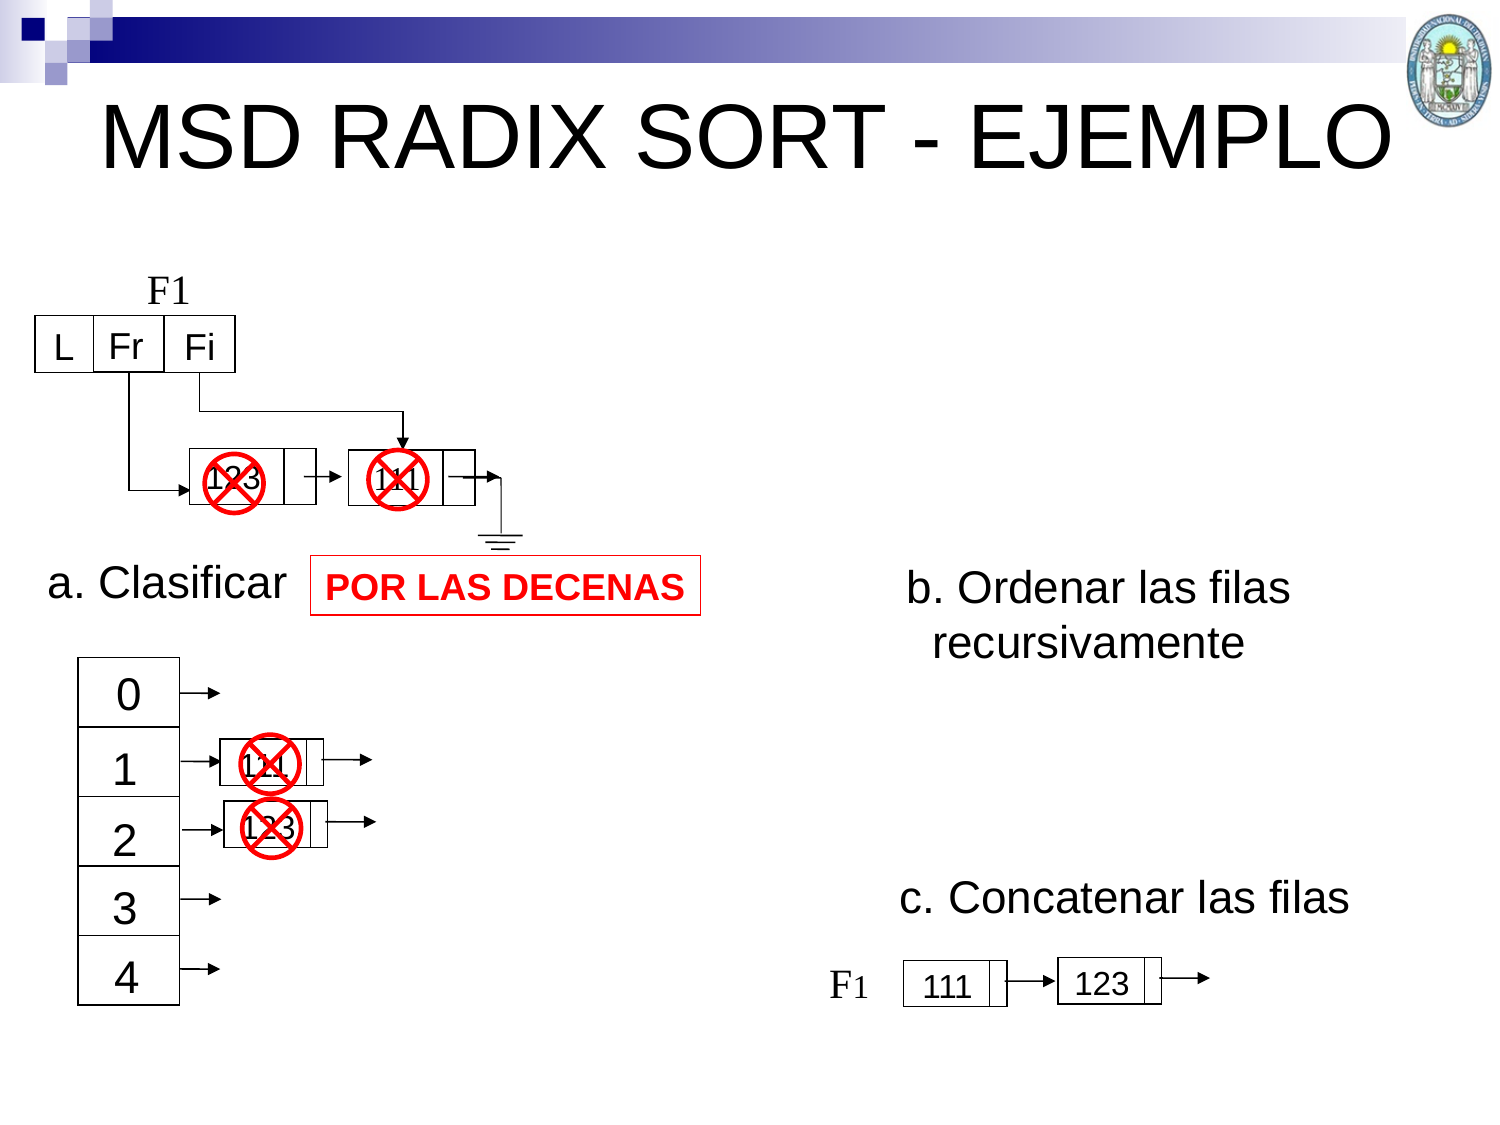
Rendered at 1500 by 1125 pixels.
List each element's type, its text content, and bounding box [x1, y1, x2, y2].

text_box a. Clasificar [33, 545, 303, 616]
text_box L [34, 315, 88, 373]
title MSD RADIX SORT - EJEMPLO [84, 19, 1435, 244]
picture [1406, 11, 1493, 133]
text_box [1044, 954, 1211, 1020]
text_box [210, 798, 377, 864]
text_box POR LAS DECENAS [310, 555, 701, 616]
text_box b. Ordenar las filas recursivamente [892, 550, 1320, 676]
text_box c. Concatenar las filas [885, 860, 1367, 931]
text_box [189, 448, 343, 533]
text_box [889, 957, 1040, 1023]
text_box F1 [809, 949, 890, 1035]
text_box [206, 736, 373, 802]
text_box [77, 657, 224, 1006]
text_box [348, 449, 523, 550]
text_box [164, 315, 404, 450]
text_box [93, 255, 210, 491]
